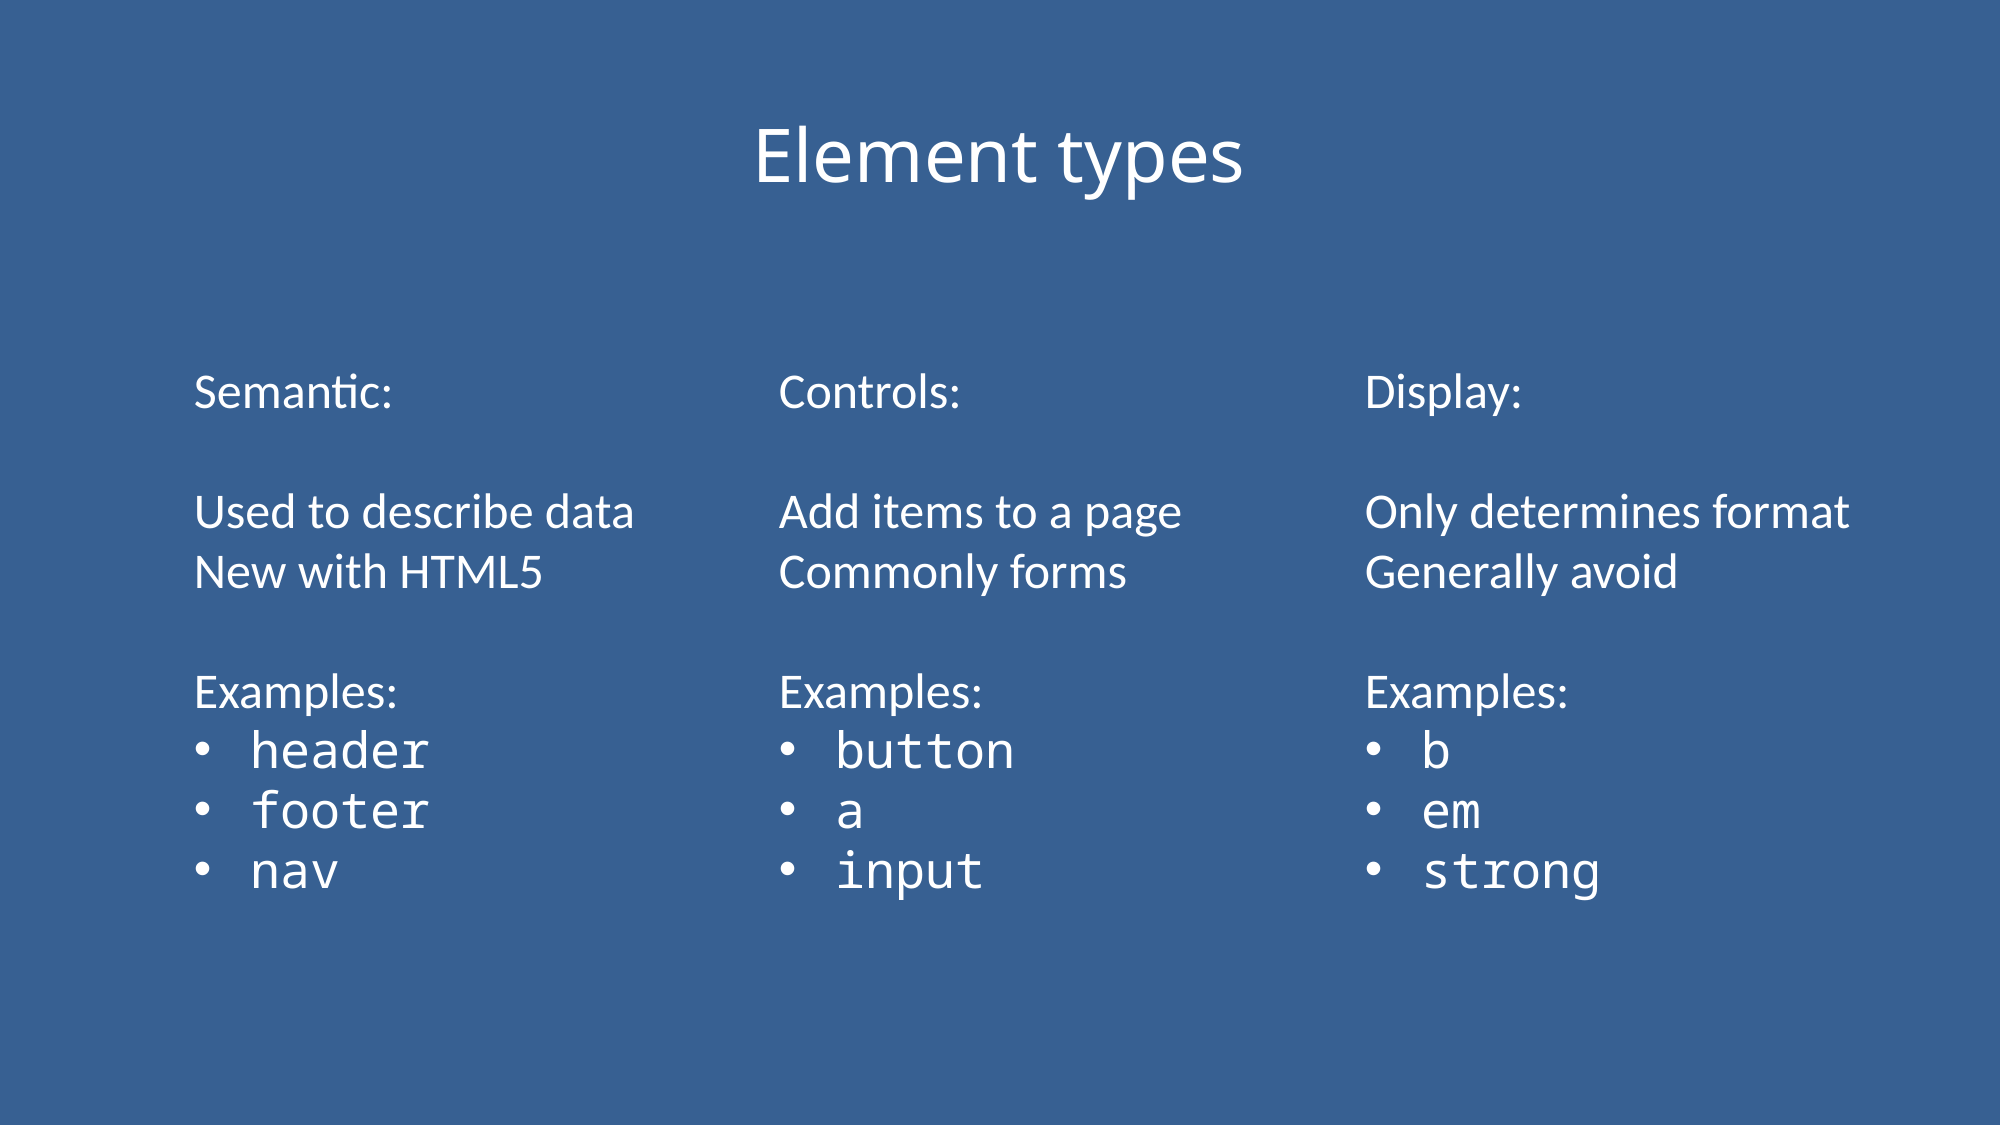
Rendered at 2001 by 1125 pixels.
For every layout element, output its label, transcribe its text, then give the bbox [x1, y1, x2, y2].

title Element types [737, 117, 1263, 212]
text_box Controls: Add items to a page Commonly forms Examples: button a input [764, 351, 1198, 906]
text_box Display: Only determines format Generally avoid Examples: b em strong [1350, 351, 1866, 906]
text_box Semantic: Used to describe data New with HTML5 Examples: header footer nav [179, 351, 651, 906]
